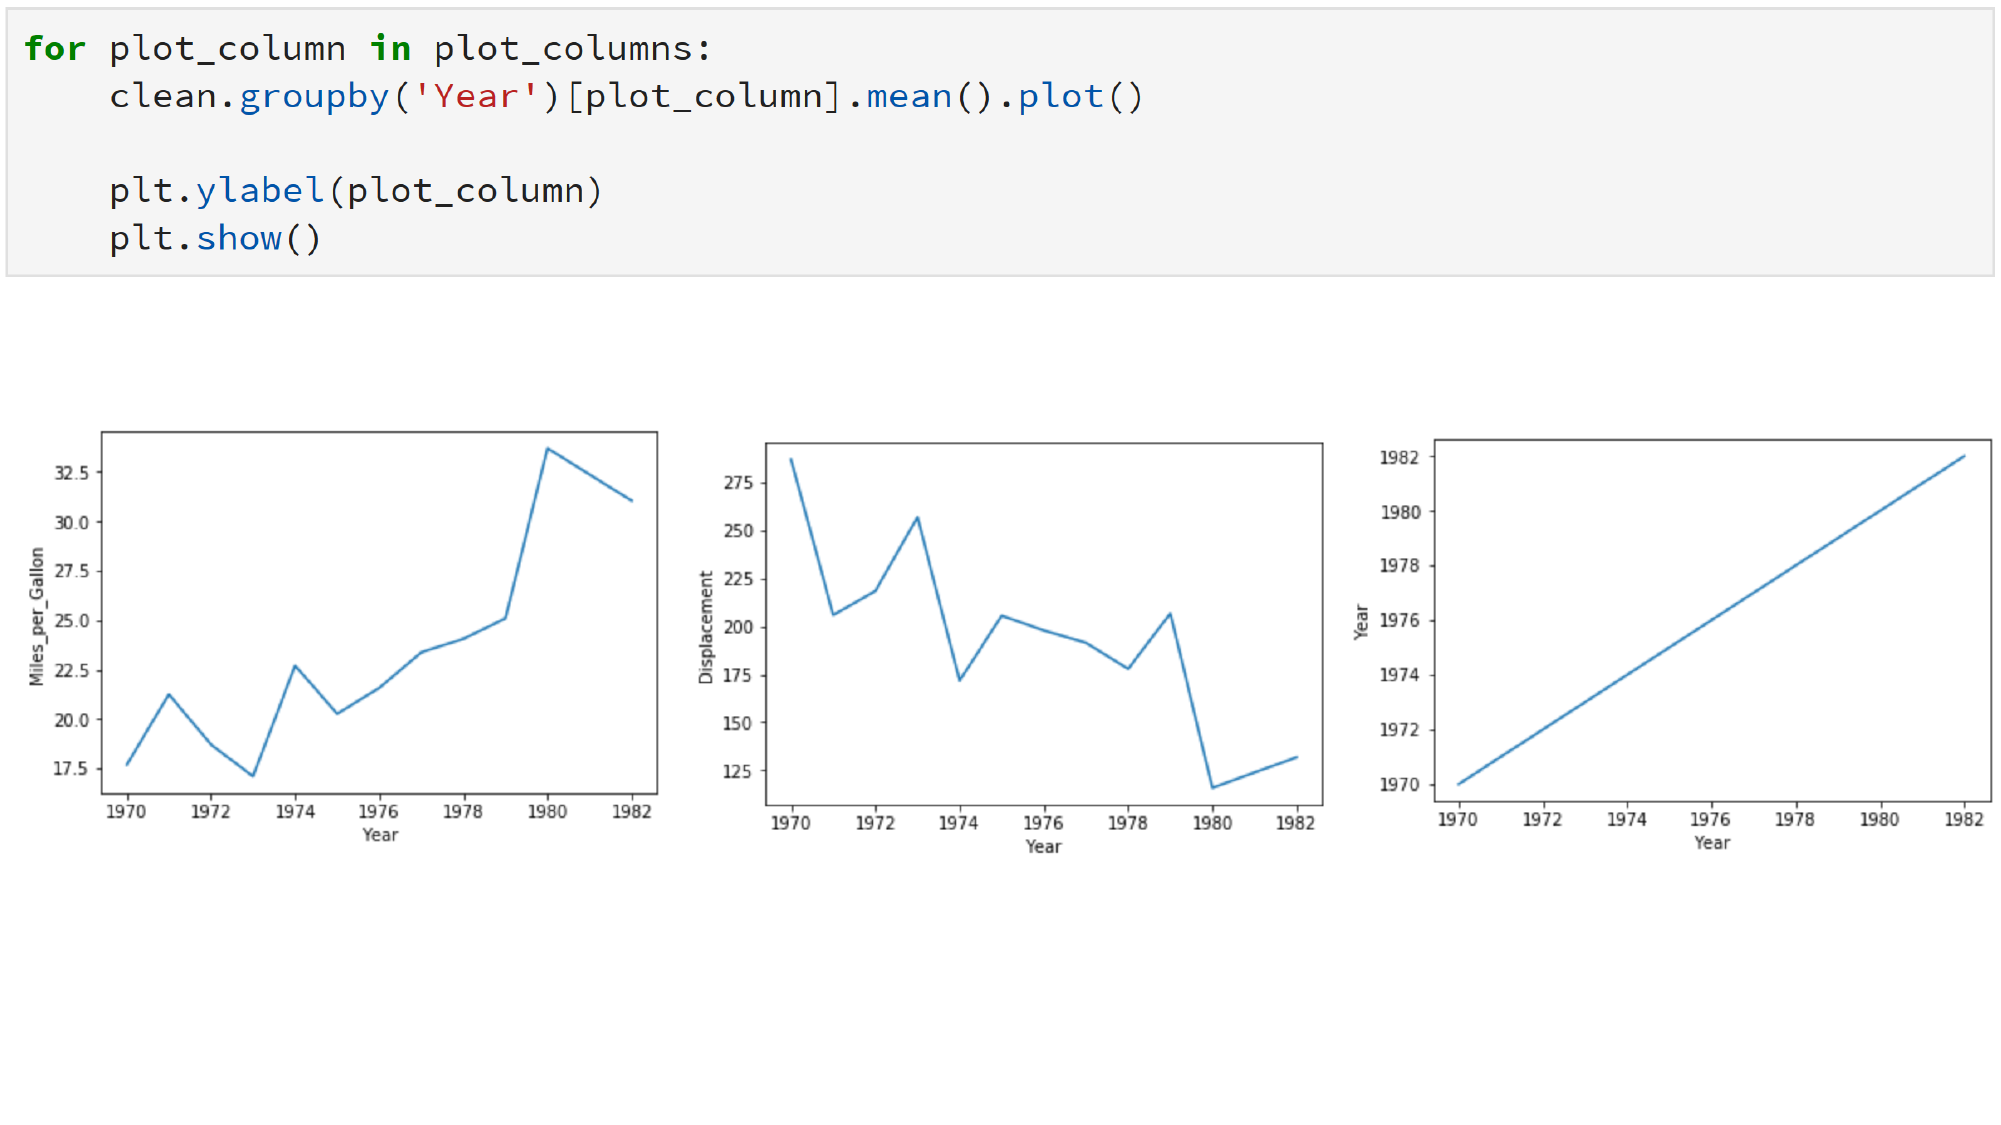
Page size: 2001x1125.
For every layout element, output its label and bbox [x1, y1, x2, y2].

picture [1, 0, 2000, 300]
picture [0, 416, 2000, 873]
